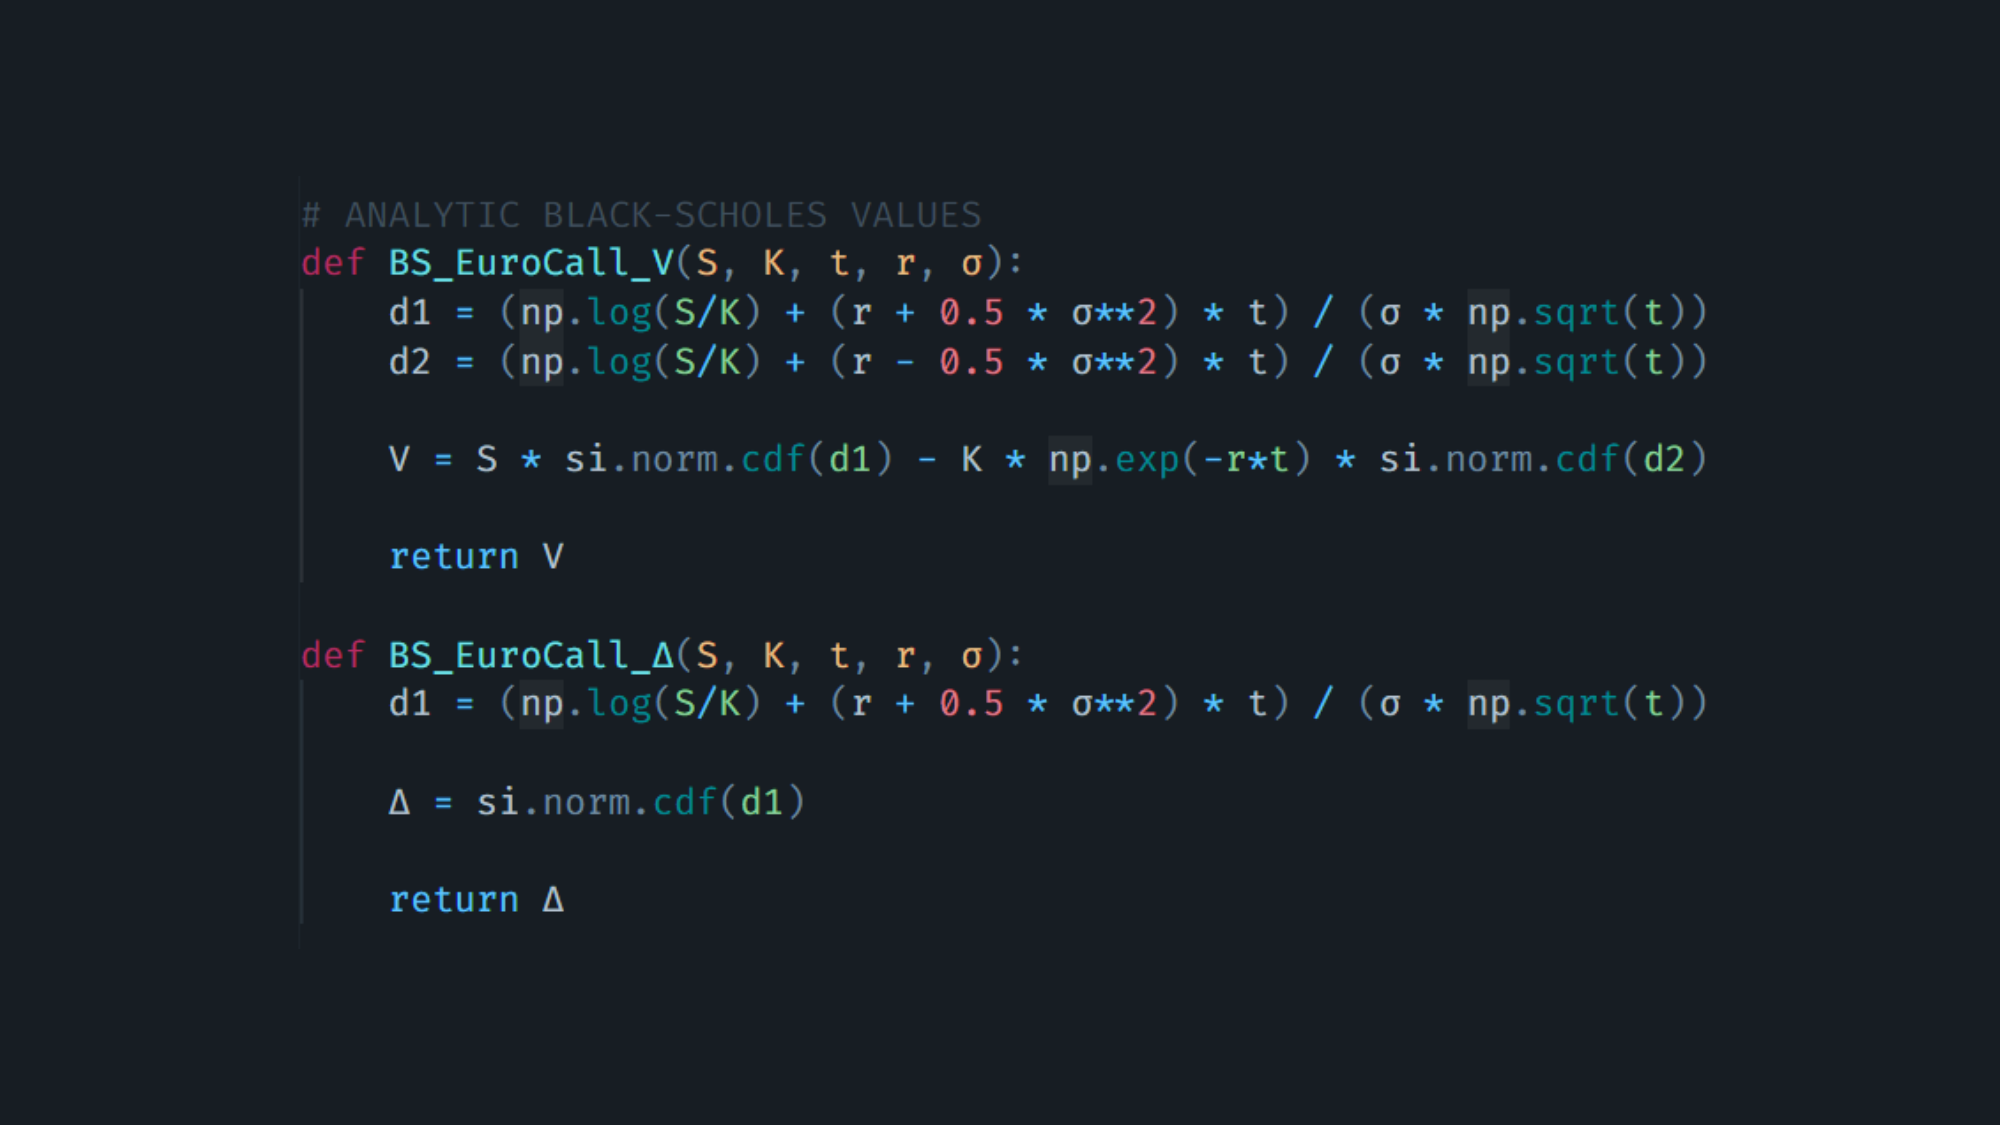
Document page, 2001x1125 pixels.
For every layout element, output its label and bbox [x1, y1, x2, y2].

picture [274, 176, 1726, 949]
